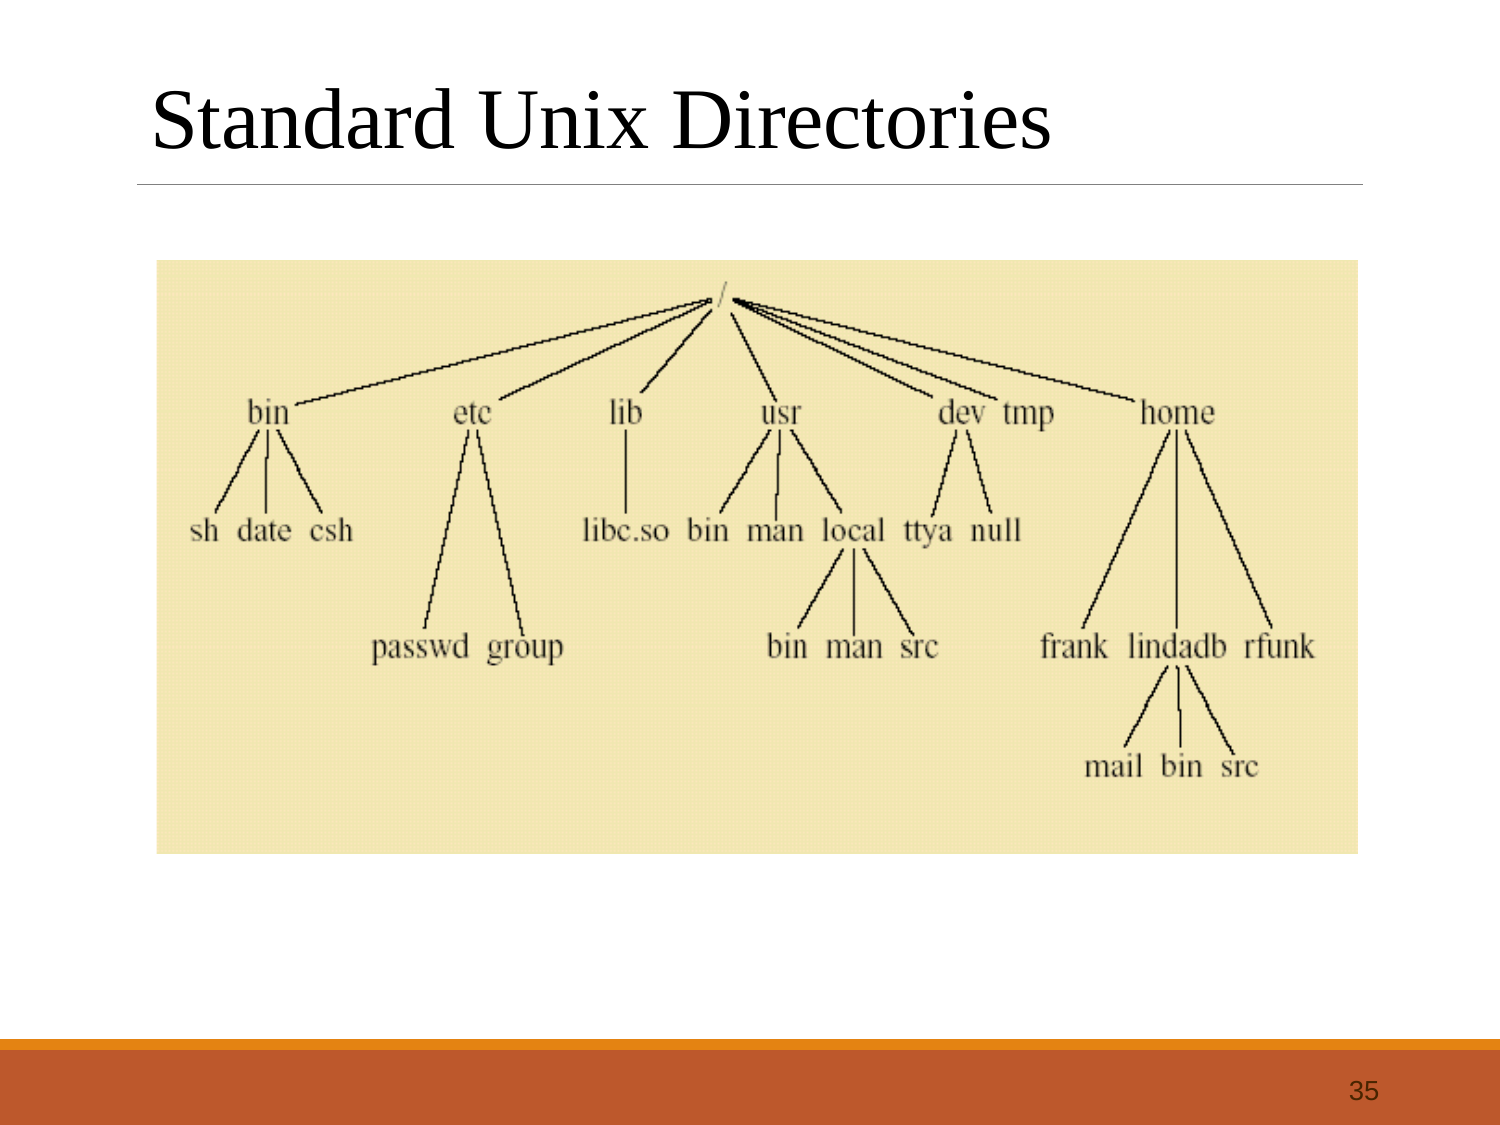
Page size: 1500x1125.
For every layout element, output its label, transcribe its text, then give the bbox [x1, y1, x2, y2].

slide_number 35 [1218, 1059, 1380, 1120]
title Standard Unix Directories [148, 0, 1058, 166]
text_box [156, 260, 1358, 854]
